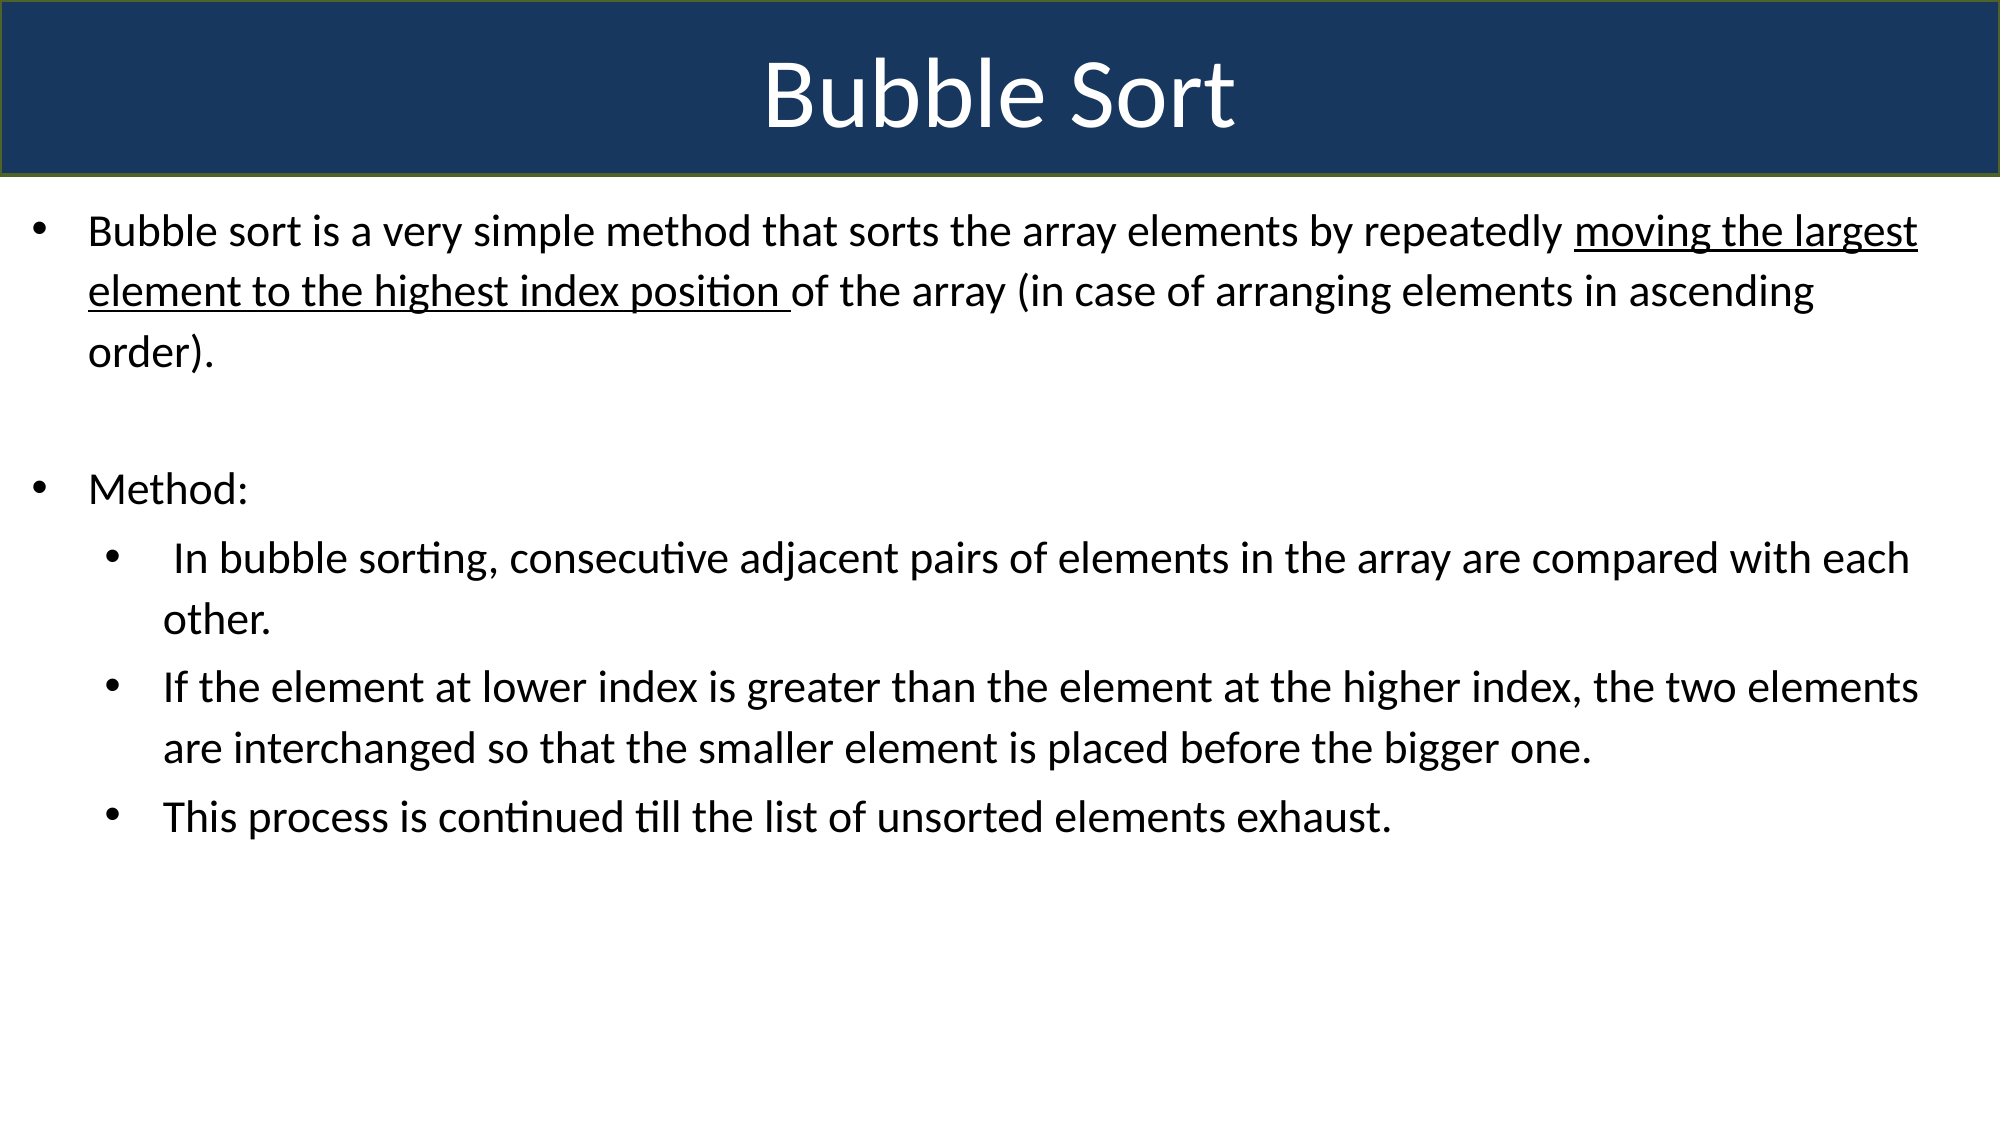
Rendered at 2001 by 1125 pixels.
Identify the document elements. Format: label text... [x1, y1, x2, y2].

text_box Bubble sort is a very simple method that sorts the array elements by repeatedly moving the largest element to the highest index position of the array (in case of arranging elements in ascending order). Method: In bubble sorting, consecutive adjacent pairs of elements in the array are compared with each other. If the element at lower index is greater than the element at the higher index, the two elements are interchanged so that the smaller element is placed before the bigger one. This process is continued till the list of unsorted elements exhaust. [16, 187, 1967, 575]
text_box Bubble Sort [0, 0, 2000, 175]
